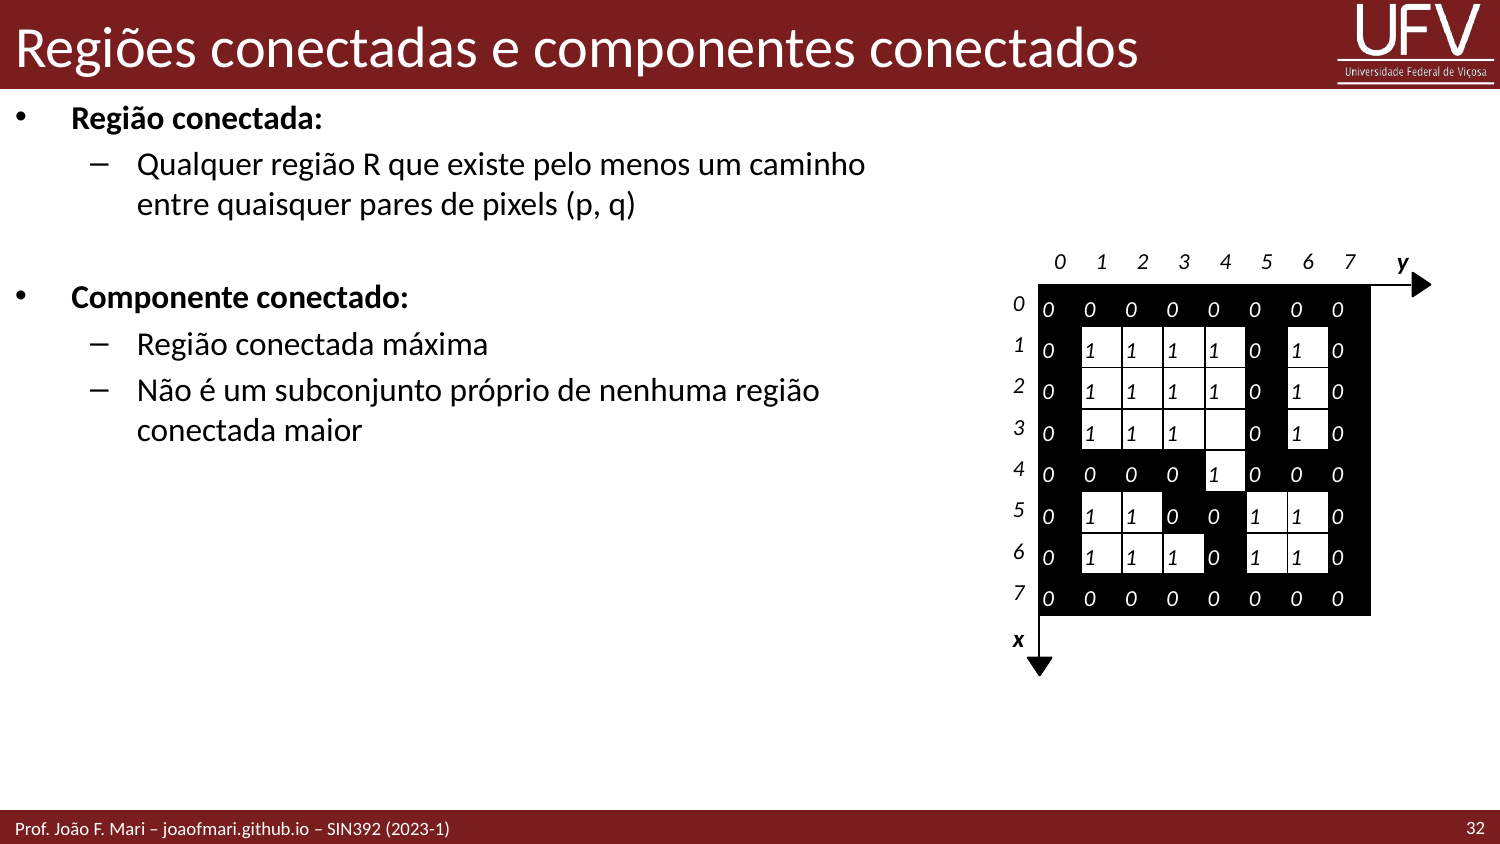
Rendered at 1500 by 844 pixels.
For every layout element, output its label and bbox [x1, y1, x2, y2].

list [0, 88, 939, 812]
table_cell [1206, 451, 1245, 491]
text_box [1026, 655, 1054, 678]
table_cell [1330, 575, 1369, 615]
table_cell [1040, 410, 1080, 449]
table_cell [1206, 492, 1245, 532]
table_cell [1247, 575, 1287, 615]
table_cell [1082, 575, 1121, 615]
table_cell [1164, 451, 1204, 491]
table_cell [1288, 575, 1328, 615]
table_cell [1247, 492, 1287, 532]
table_cell [1082, 534, 1121, 573]
table_cell [1164, 575, 1204, 615]
table_cell [1123, 575, 1162, 615]
table_cell [1164, 534, 1204, 573]
table_cell [1247, 410, 1287, 449]
table_cell [1164, 410, 1204, 449]
table_cell [1040, 286, 1080, 325]
table_cell [1040, 286, 1411, 657]
table_cell [1164, 286, 1204, 325]
text_box [1410, 270, 1433, 299]
table_cell [1288, 368, 1328, 408]
table_cell [998, 285, 1038, 657]
table_cell [1330, 410, 1369, 449]
table_cell [1330, 451, 1369, 491]
table_cell [1288, 492, 1328, 532]
table_cell [1288, 327, 1328, 367]
table_cell [1288, 286, 1328, 325]
table_cell [1040, 534, 1080, 573]
table_header [998, 243, 1411, 285]
table_cell [1330, 368, 1369, 408]
table_cell [1082, 451, 1121, 491]
table_cell [1288, 534, 1328, 573]
table_cell [1330, 492, 1369, 532]
table_cell [1123, 327, 1162, 367]
table_cell [1040, 492, 1080, 532]
table_cell [1247, 451, 1287, 491]
table_cell [1247, 368, 1287, 408]
table_cell [1082, 286, 1121, 325]
table_cell [1082, 368, 1121, 408]
table_cell [1123, 492, 1162, 532]
table_cell [1082, 327, 1121, 367]
title [0, 0, 1500, 89]
table_cell [1040, 368, 1080, 408]
slide_number [1328, 811, 1500, 844]
table_cell [1206, 286, 1245, 325]
table_cell [1247, 534, 1287, 573]
table_cell [1330, 534, 1369, 573]
table_cell [1164, 327, 1204, 367]
table_cell [1164, 492, 1204, 532]
table_cell [1040, 451, 1080, 491]
table_cell [1288, 451, 1328, 491]
table_cell [1164, 368, 1204, 408]
table_cell [1330, 286, 1369, 325]
table_cell [1123, 410, 1162, 449]
table_cell [1206, 327, 1245, 367]
footer [0, 812, 1034, 844]
table_cell [1247, 286, 1287, 325]
table_cell [1206, 534, 1245, 573]
table_cell [1040, 575, 1080, 615]
table_cell [1206, 575, 1245, 615]
table_cell [1330, 327, 1369, 367]
table_cell [1123, 534, 1162, 573]
table_cell [1206, 410, 1245, 449]
table_cell [1123, 368, 1162, 408]
table_cell [1082, 492, 1121, 532]
table_cell [1247, 327, 1287, 367]
table_cell [1123, 286, 1162, 325]
table_cell [1288, 410, 1328, 449]
table_cell [1040, 327, 1080, 367]
table_cell [1206, 368, 1245, 408]
table_cell [1082, 410, 1121, 449]
table_cell [1123, 451, 1162, 491]
